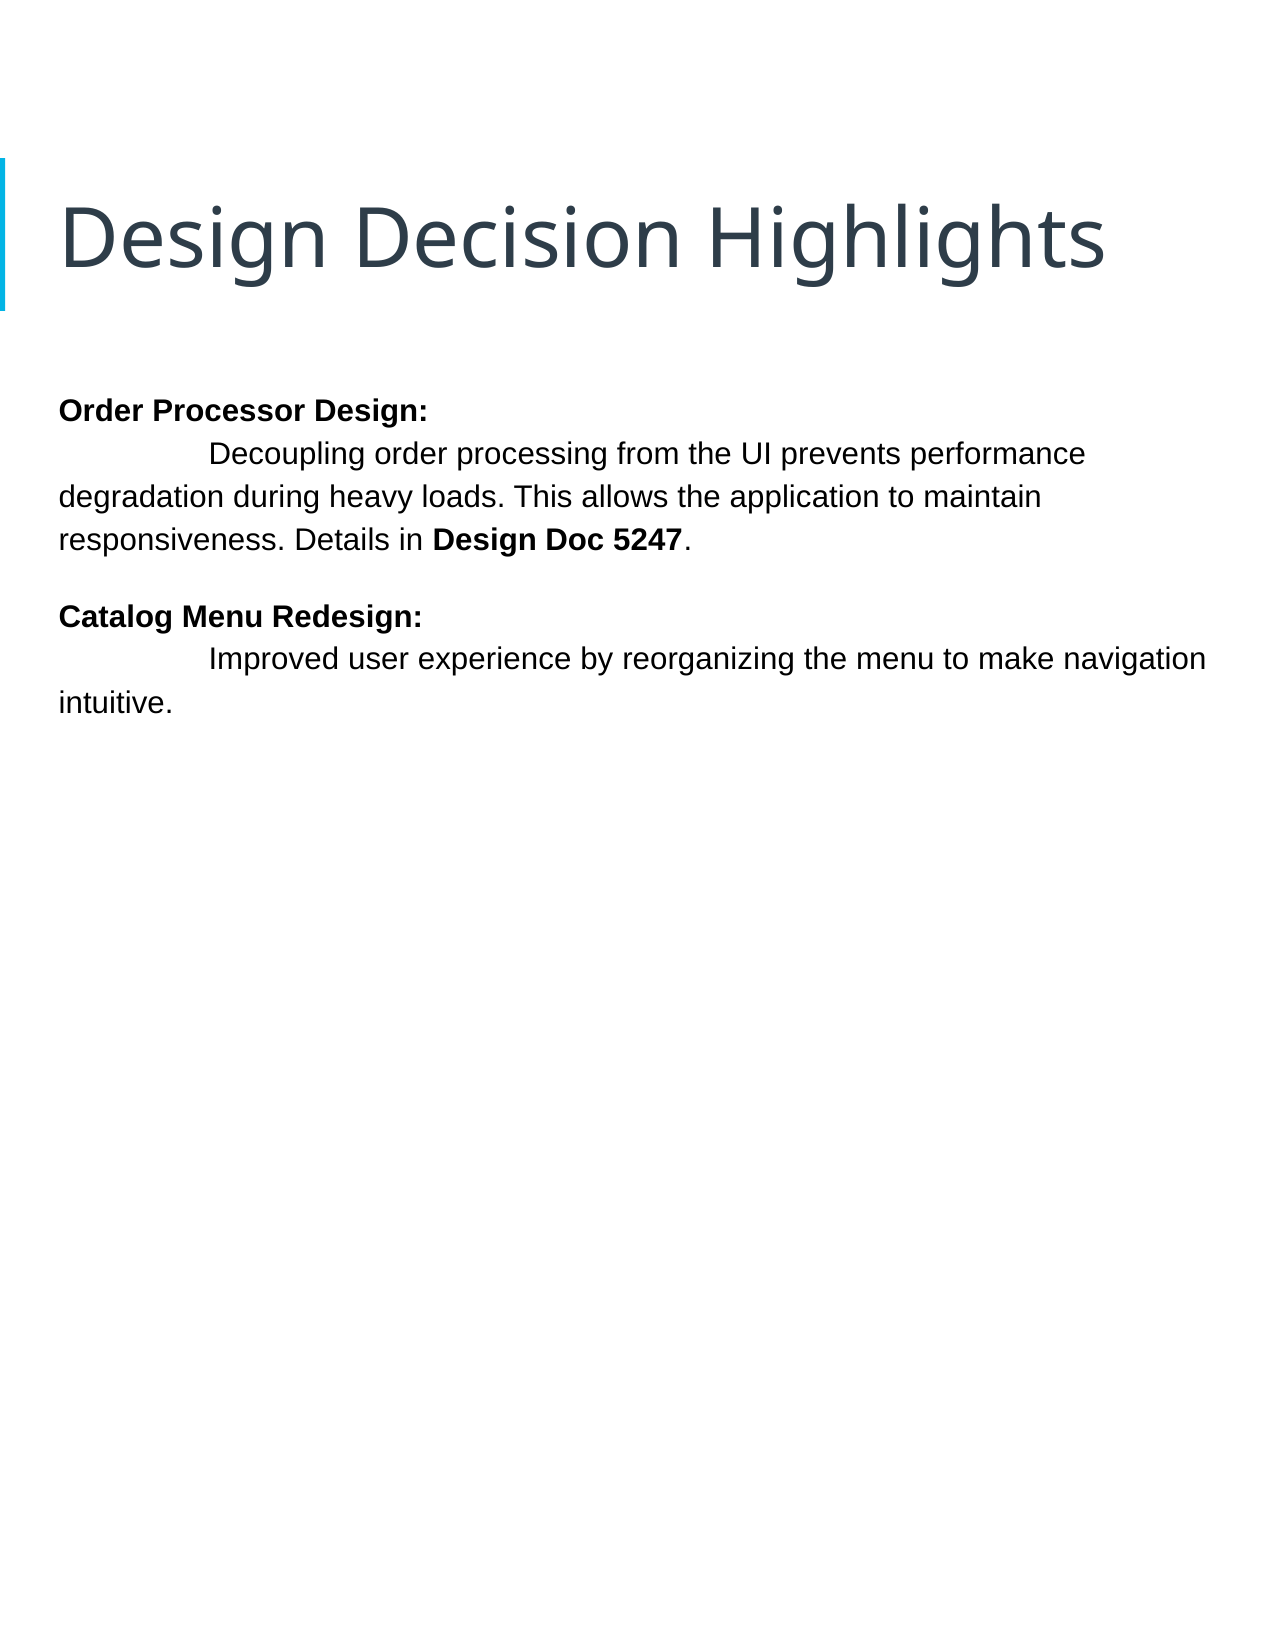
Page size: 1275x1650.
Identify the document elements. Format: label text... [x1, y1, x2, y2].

title Design Decision Highlights [43, 142, 1232, 327]
list Order Processor Design: Decoupling order processing from the UI prevents performance degradation during heavy loads. This allows the application to maintain responsiveness. Details in Design Doc 5247. Catalog Menu Redesign: Improved user experience by reorganizing the menu to make navigation intuitive. [43, 369, 1232, 1394]
